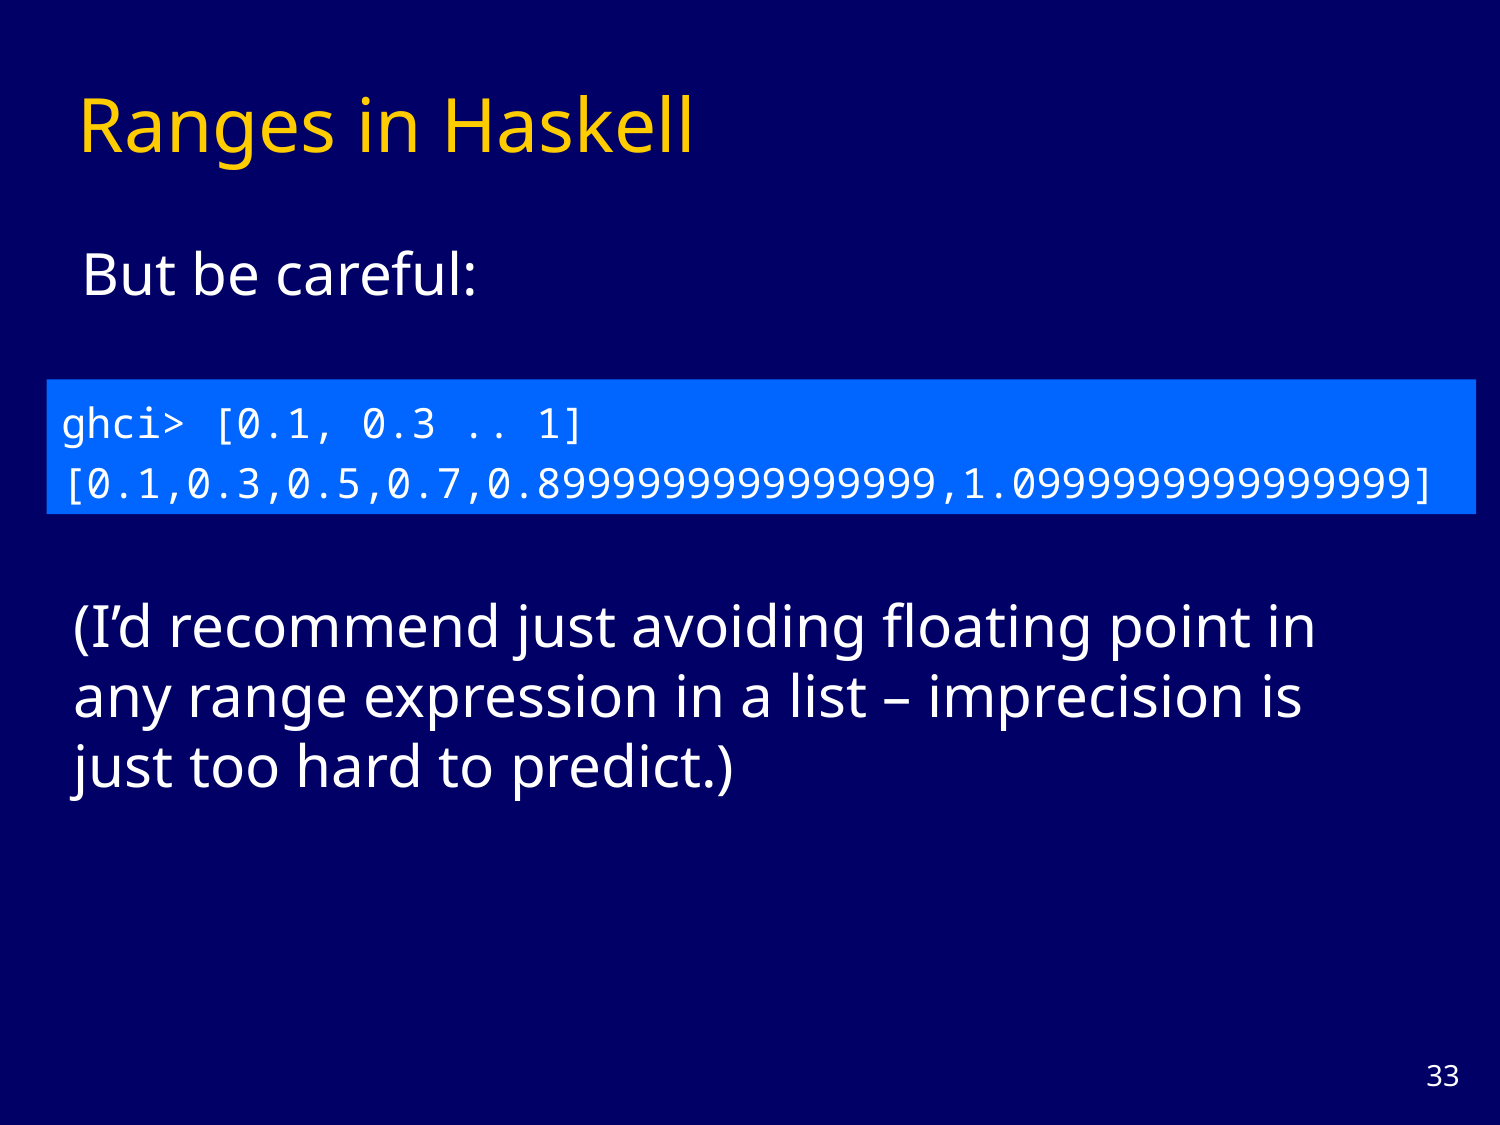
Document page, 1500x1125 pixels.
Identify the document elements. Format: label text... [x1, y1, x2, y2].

title Ranges in Haskell [62, 62, 1338, 175]
text_box But be careful: [66, 229, 1435, 315]
slide_number 32 [1374, 1050, 1475, 1100]
text_box (I’d recommend just avoiding floating point in any range expression in a list – imprecision is just too hard to predict.) [59, 581, 1427, 807]
text_box ghci> [0.1, 0.3 .. 1] [0.1,0.3,0.5,0.7,0.8999999999999999,1.0999999999999999] [46, 379, 1477, 515]
